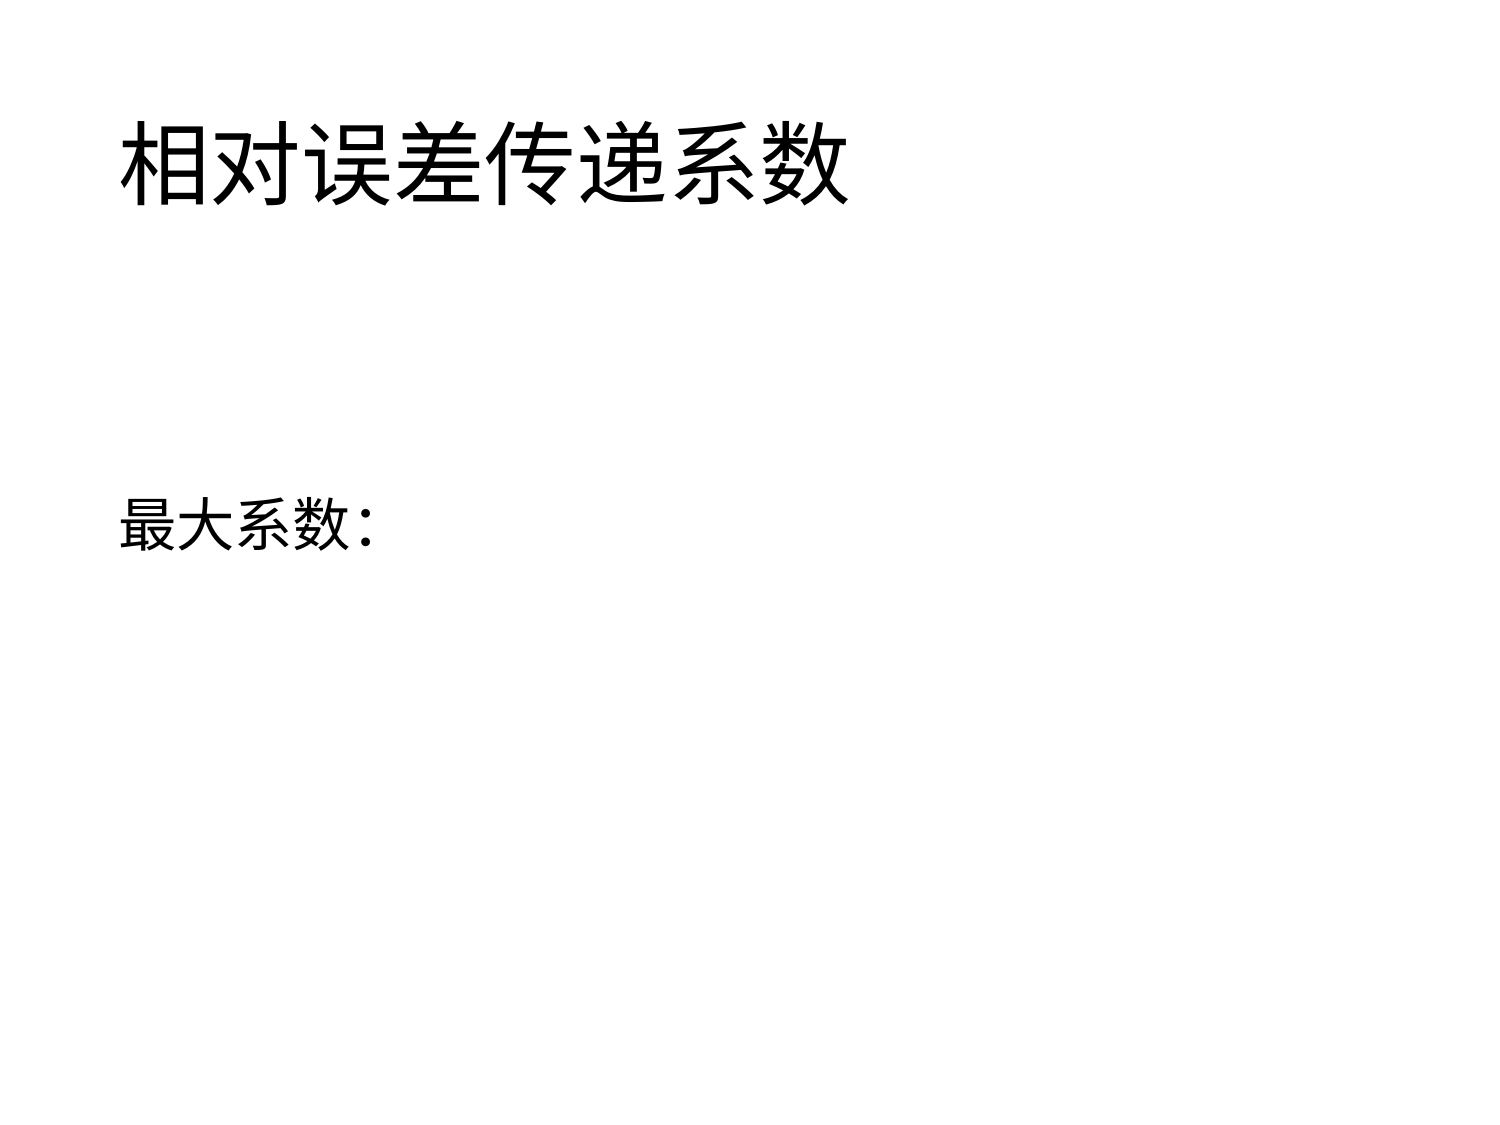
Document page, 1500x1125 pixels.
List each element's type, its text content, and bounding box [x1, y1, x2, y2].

title 相对误差传递系数 [103, 59, 1397, 278]
